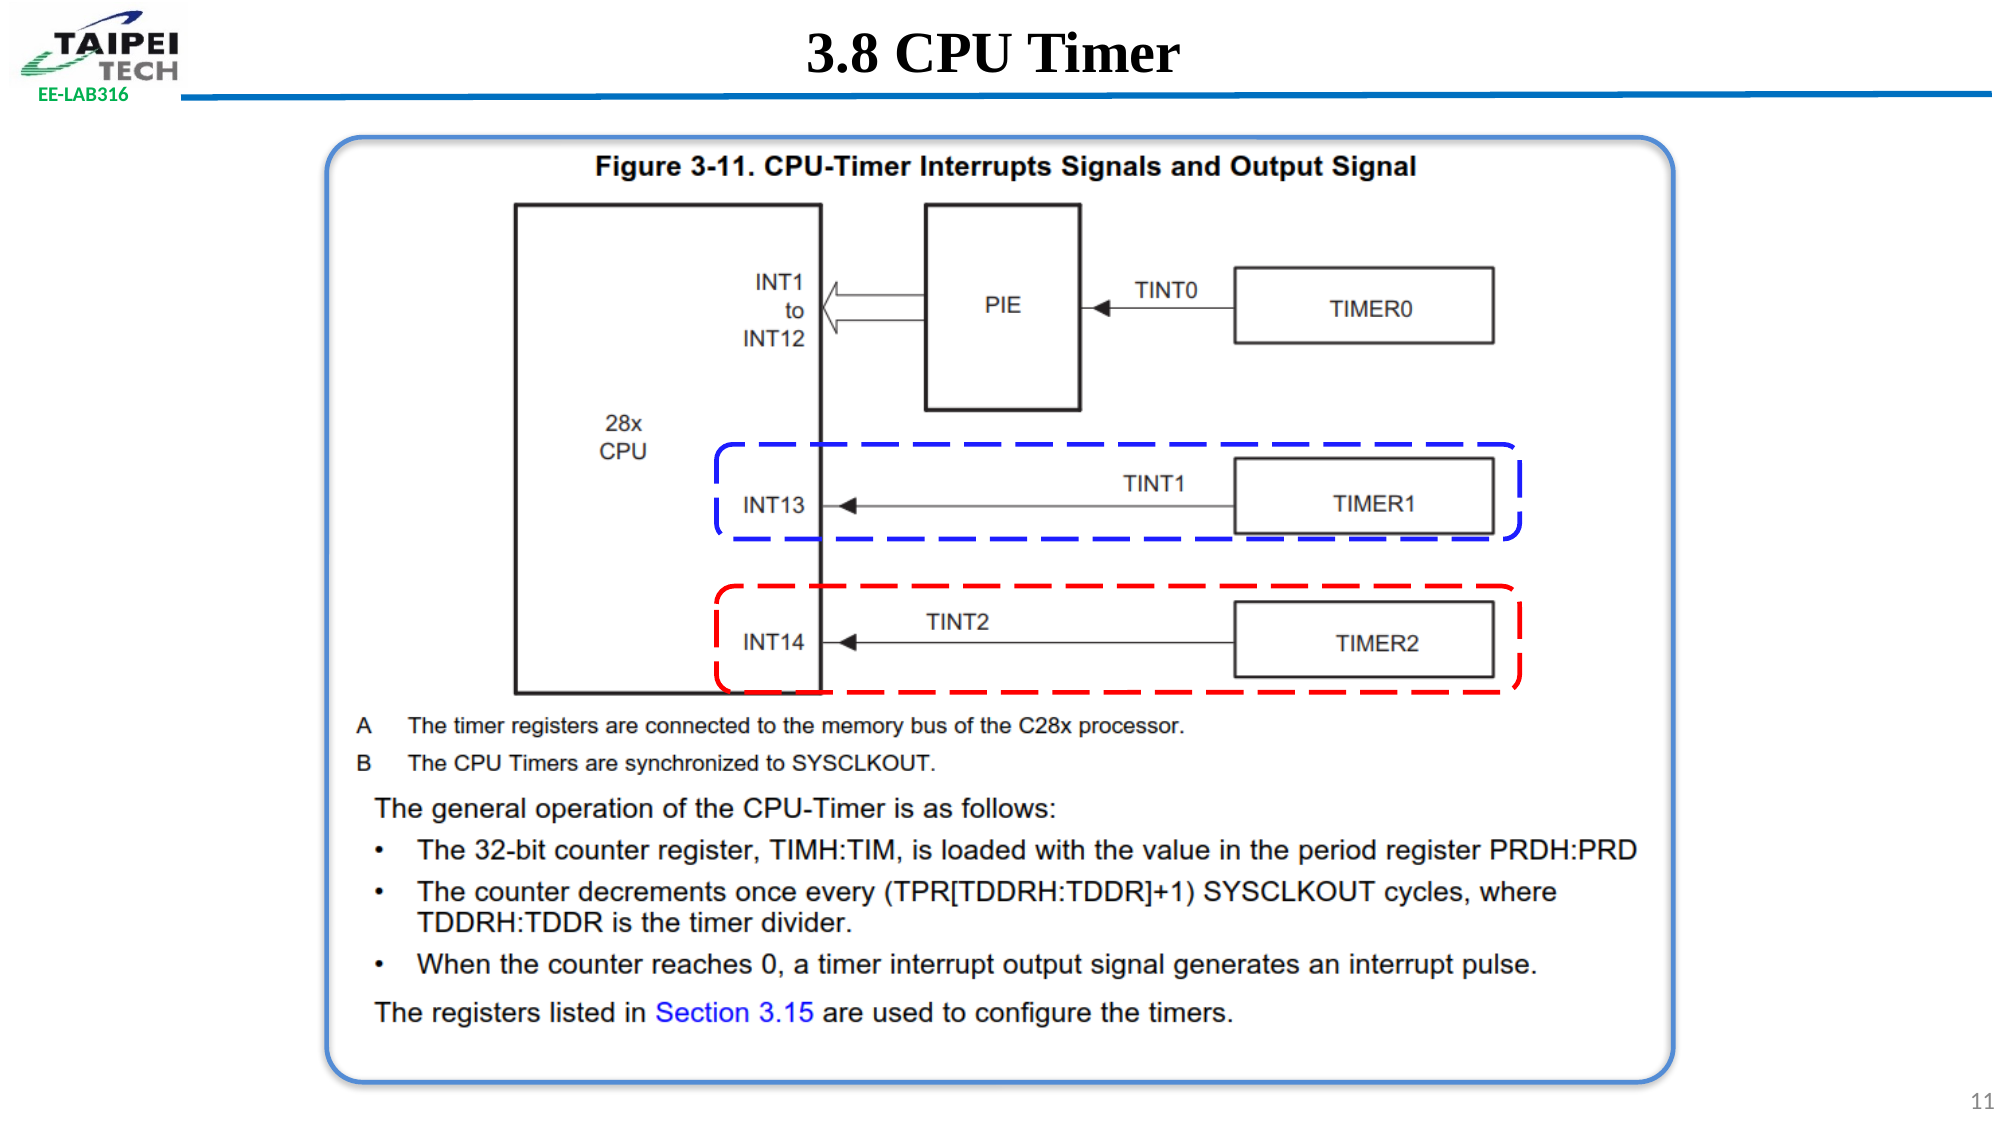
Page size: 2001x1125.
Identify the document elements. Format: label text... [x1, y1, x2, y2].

picture [350, 136, 1650, 1042]
text_box [326, 141, 1674, 1083]
picture [9, 2, 188, 88]
slide_number ‹#› [1543, 1069, 2000, 1125]
text_box 3.8 CPU Timer [409, 7, 1579, 114]
